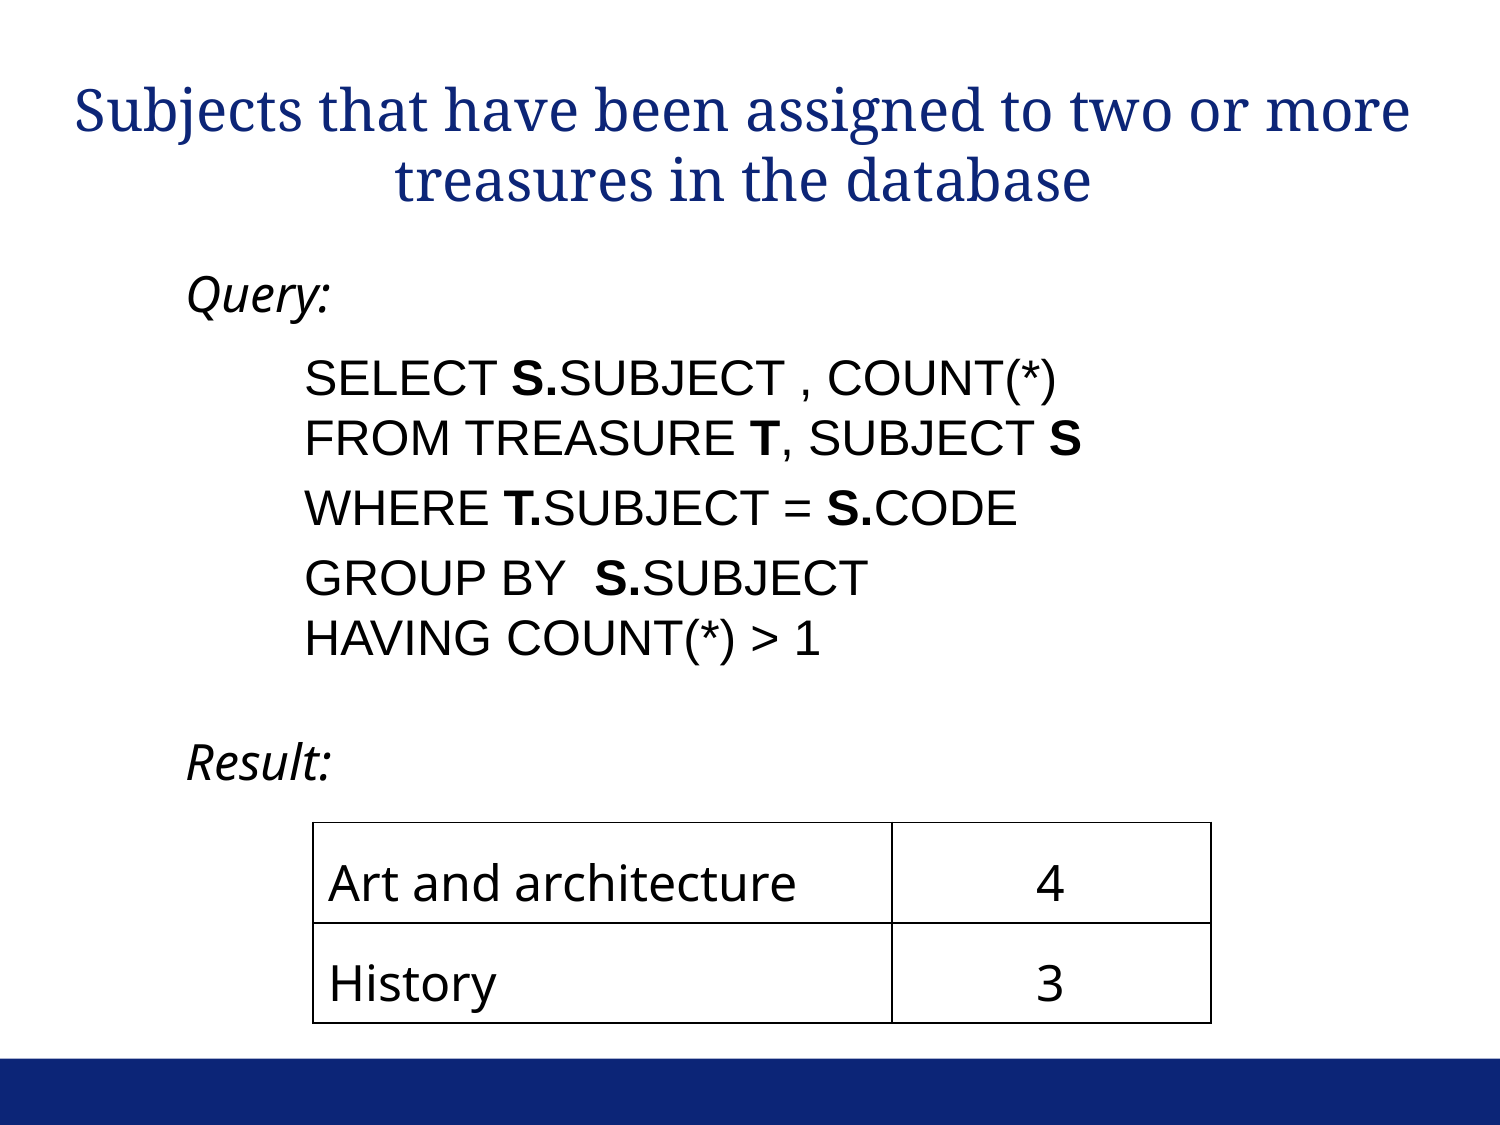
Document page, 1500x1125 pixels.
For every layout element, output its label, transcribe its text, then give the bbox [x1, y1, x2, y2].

table_header 4 [893, 823, 1210, 922]
table_header Art and architecture [314, 823, 891, 922]
table_cell History [314, 924, 891, 1022]
text_box Query: [171, 255, 552, 331]
table_cell 3 [893, 924, 1210, 1022]
text_box SELECT S.SUBJECT , COUNT(*) FROM TREASURE T, SUBJECT S WHERE T.SUBJECT = S.CODE GROUP BY S.SUBJECT HAVING COUNT(*) > 1 [289, 337, 1471, 673]
text_box Subjects that have been assigned to two or more treasures in the database [0, 65, 1494, 221]
text_box Result: [171, 722, 552, 798]
